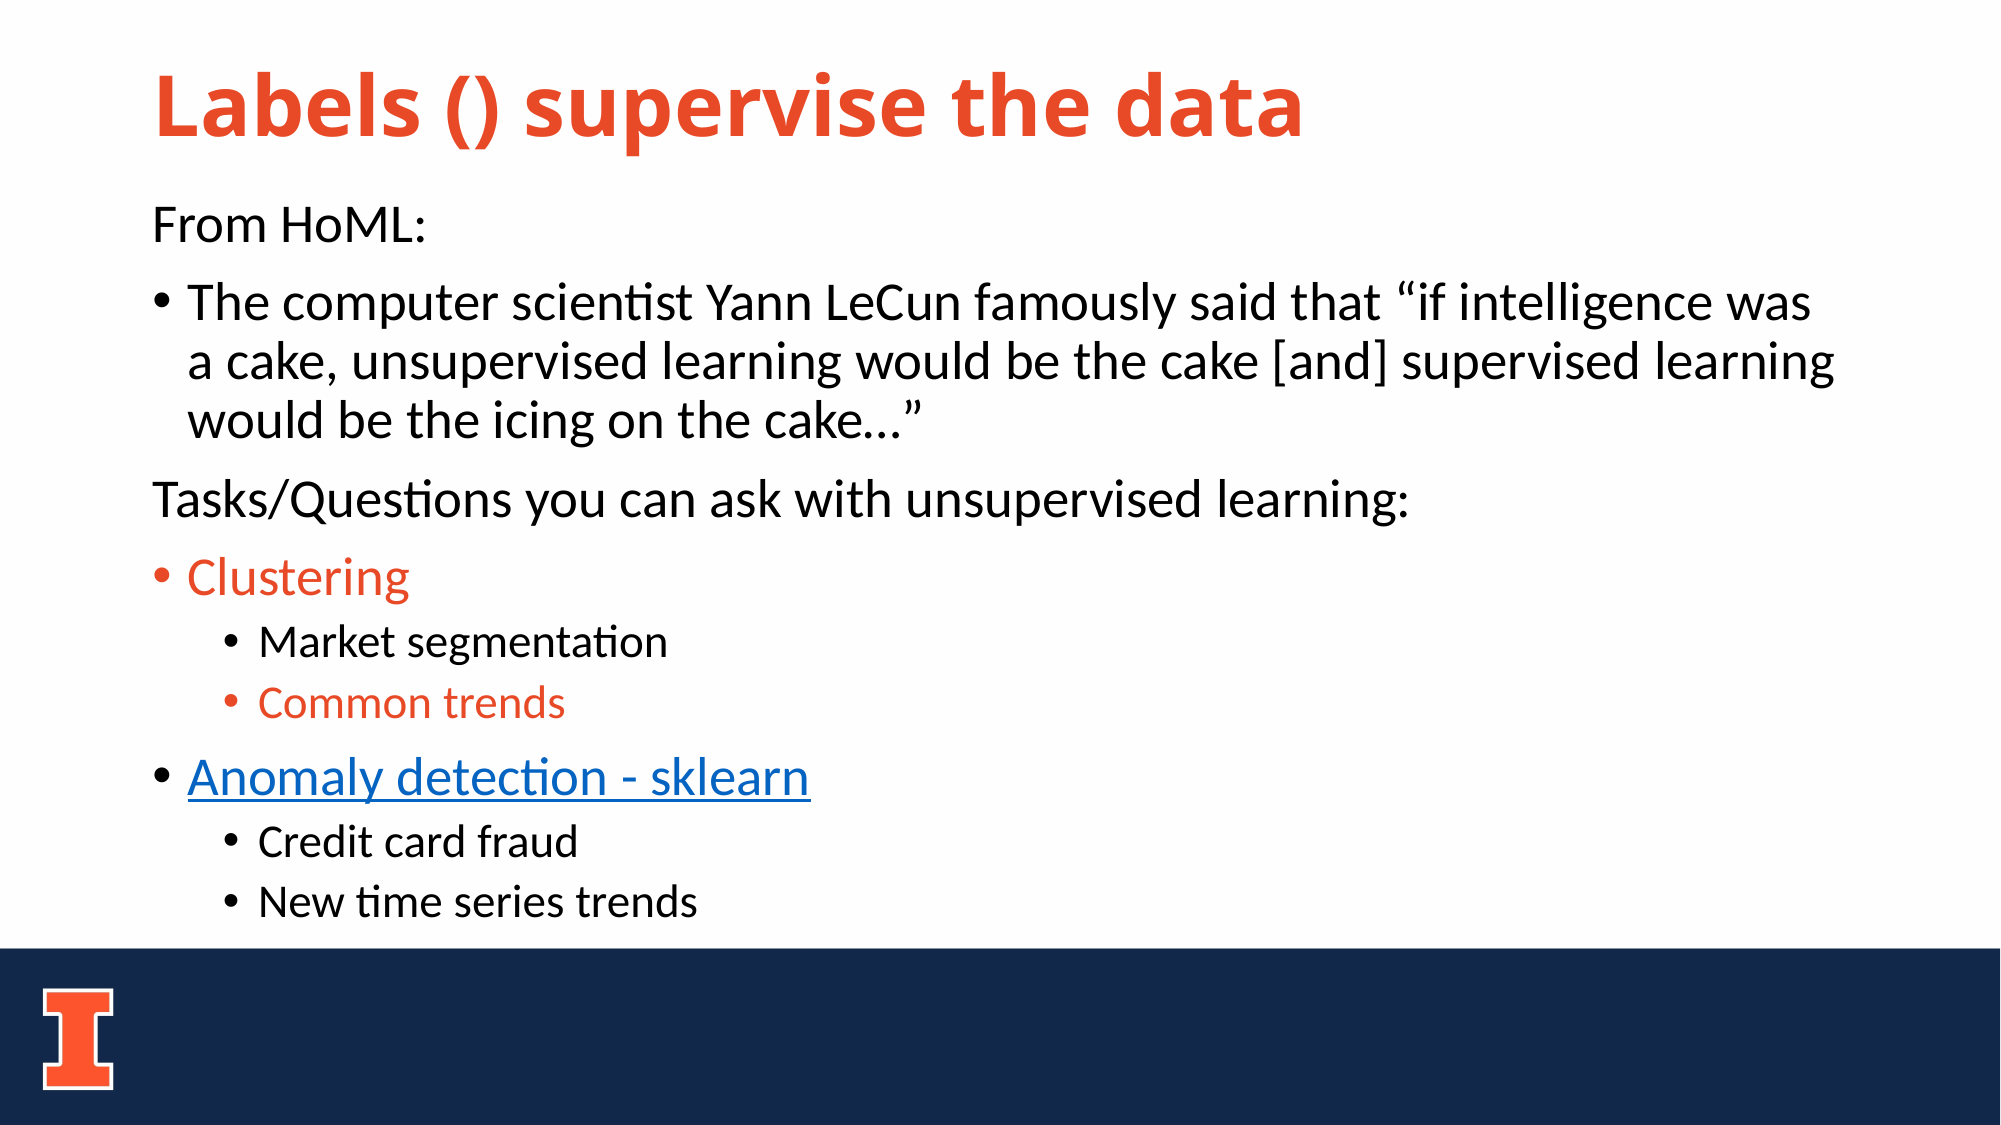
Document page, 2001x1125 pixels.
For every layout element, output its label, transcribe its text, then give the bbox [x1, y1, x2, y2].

list From HoML: The computer scientist Yann LeCun famously said that “if intelligence was a cake, unsupervised learning would be the cake [and] supervised learning would be the icing on the cake…” Tasks/Questions you can ask with unsupervised learning: Clustering Market segmentation Common trends Anomaly detection - sklearn Credit card fraud New time series trends [137, 187, 1863, 940]
picture [0, 0, 2001, 1125]
